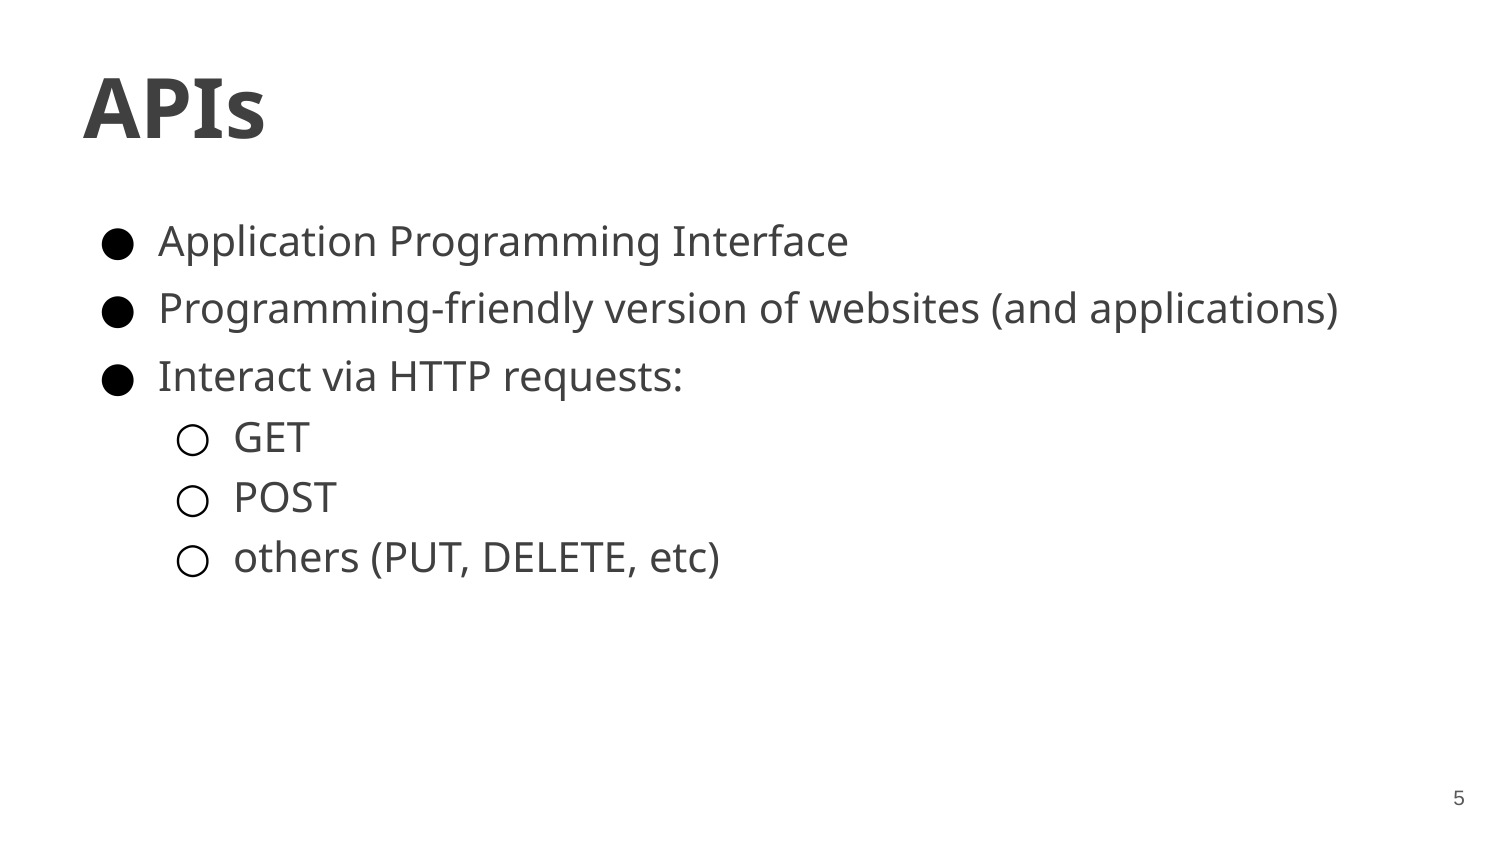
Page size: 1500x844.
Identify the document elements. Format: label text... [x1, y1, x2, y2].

text_box APIs [68, 40, 1480, 192]
text_box Application Programming Interface Programming-friendly version of websites (and applications) Interact via HTTP requests: GET POST others (PUT, DELETE, etc) [68, 191, 1390, 765]
slide_number ‹#› [1389, 764, 1480, 830]
